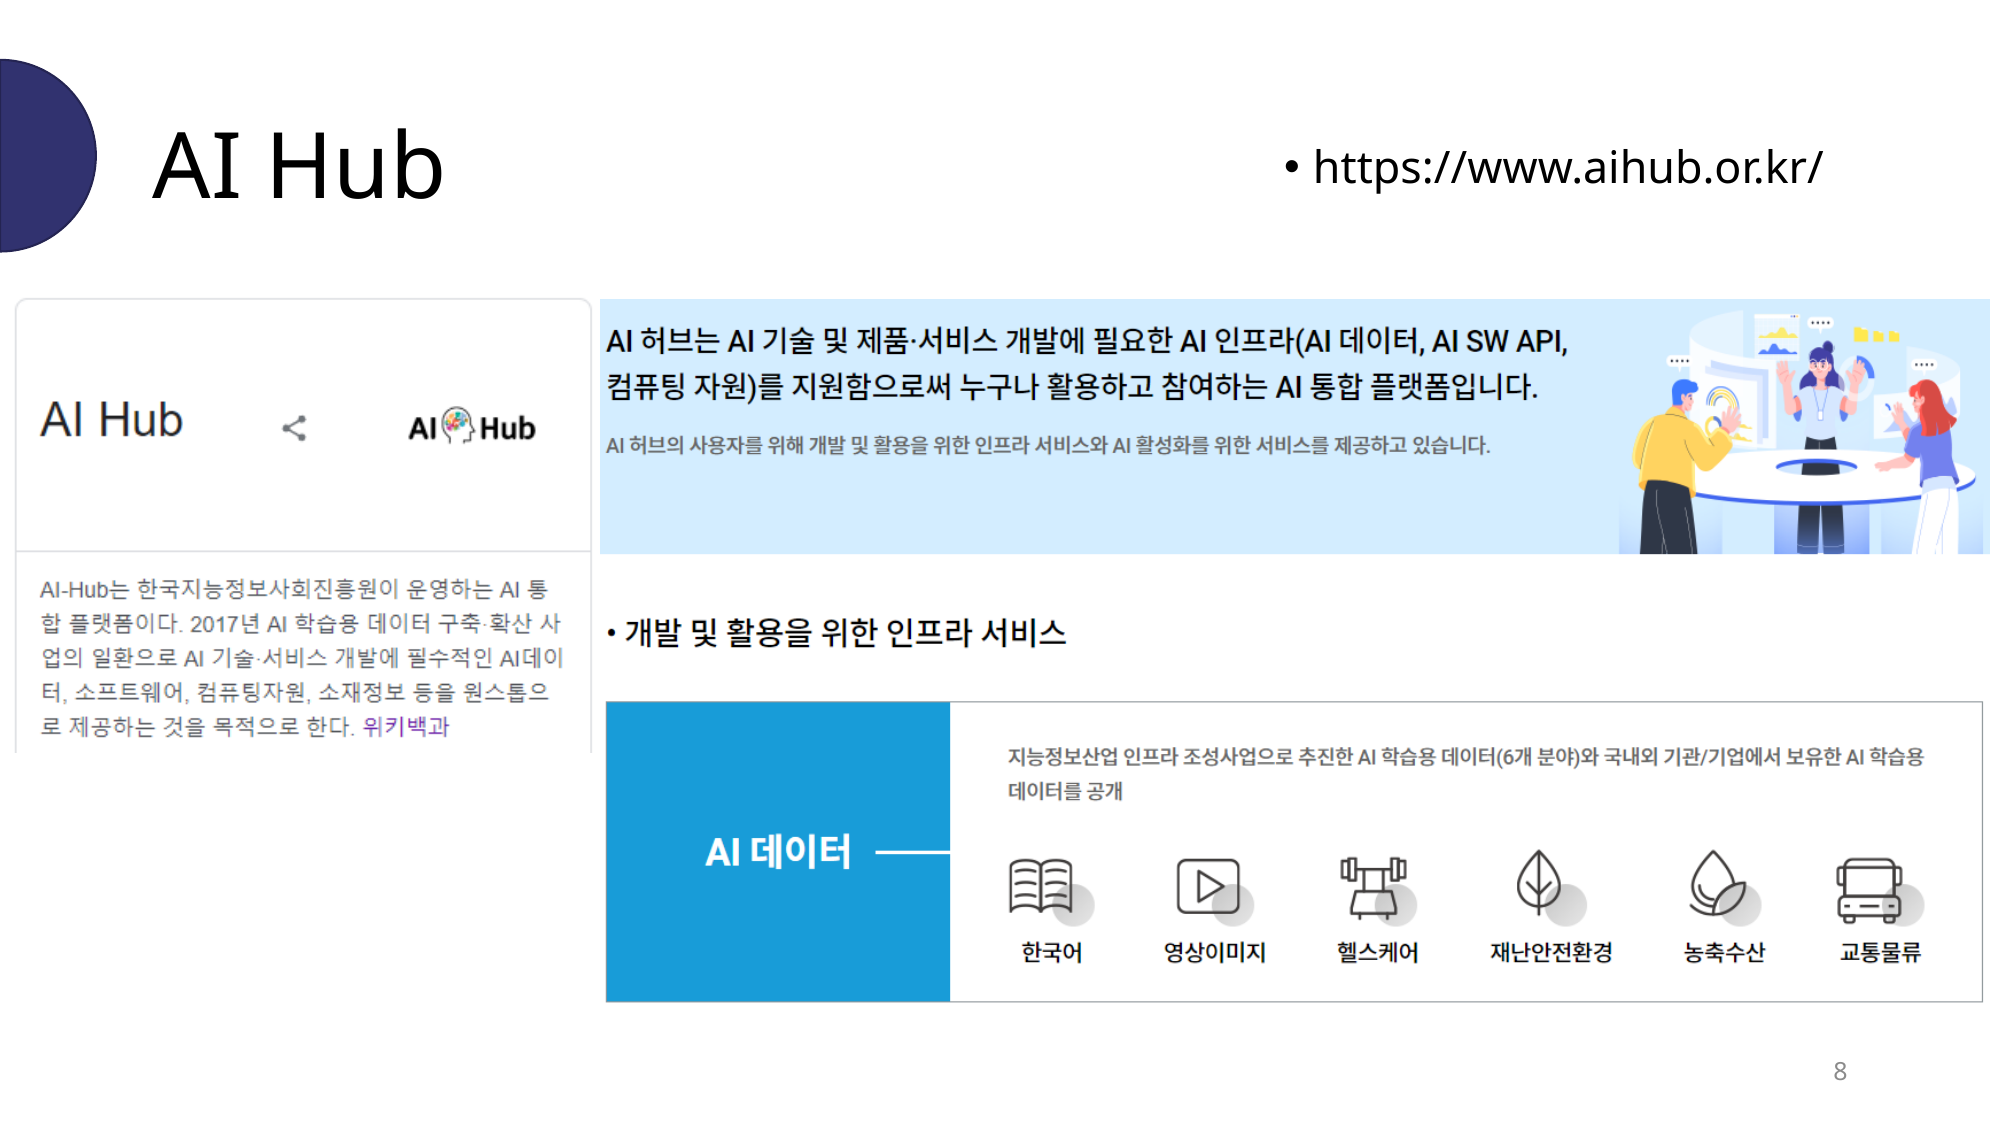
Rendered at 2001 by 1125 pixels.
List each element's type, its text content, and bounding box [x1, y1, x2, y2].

title AI Hub [137, 59, 1863, 278]
slide_number 8 [1412, 1042, 1863, 1103]
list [599, 299, 1990, 1014]
picture [9, 289, 600, 753]
text_box https://www.aihub.or.kr/ [1269, 136, 1940, 228]
